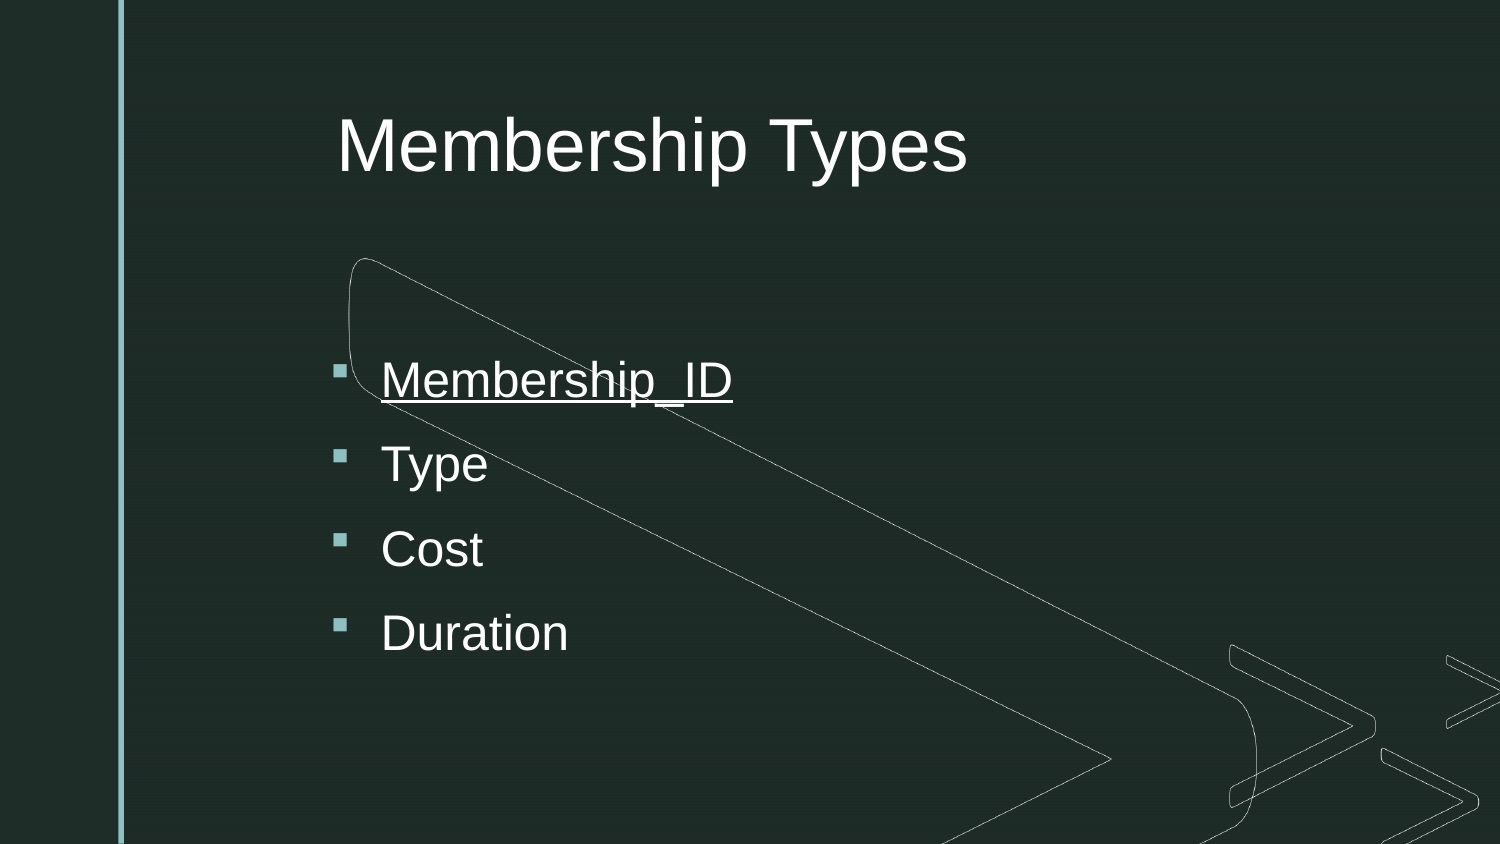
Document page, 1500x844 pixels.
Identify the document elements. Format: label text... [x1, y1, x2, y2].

picture [124, 0, 1500, 844]
list Membership_ID Type Cost Duration [290, 327, 1301, 745]
title Membership Types [321, 99, 1301, 288]
